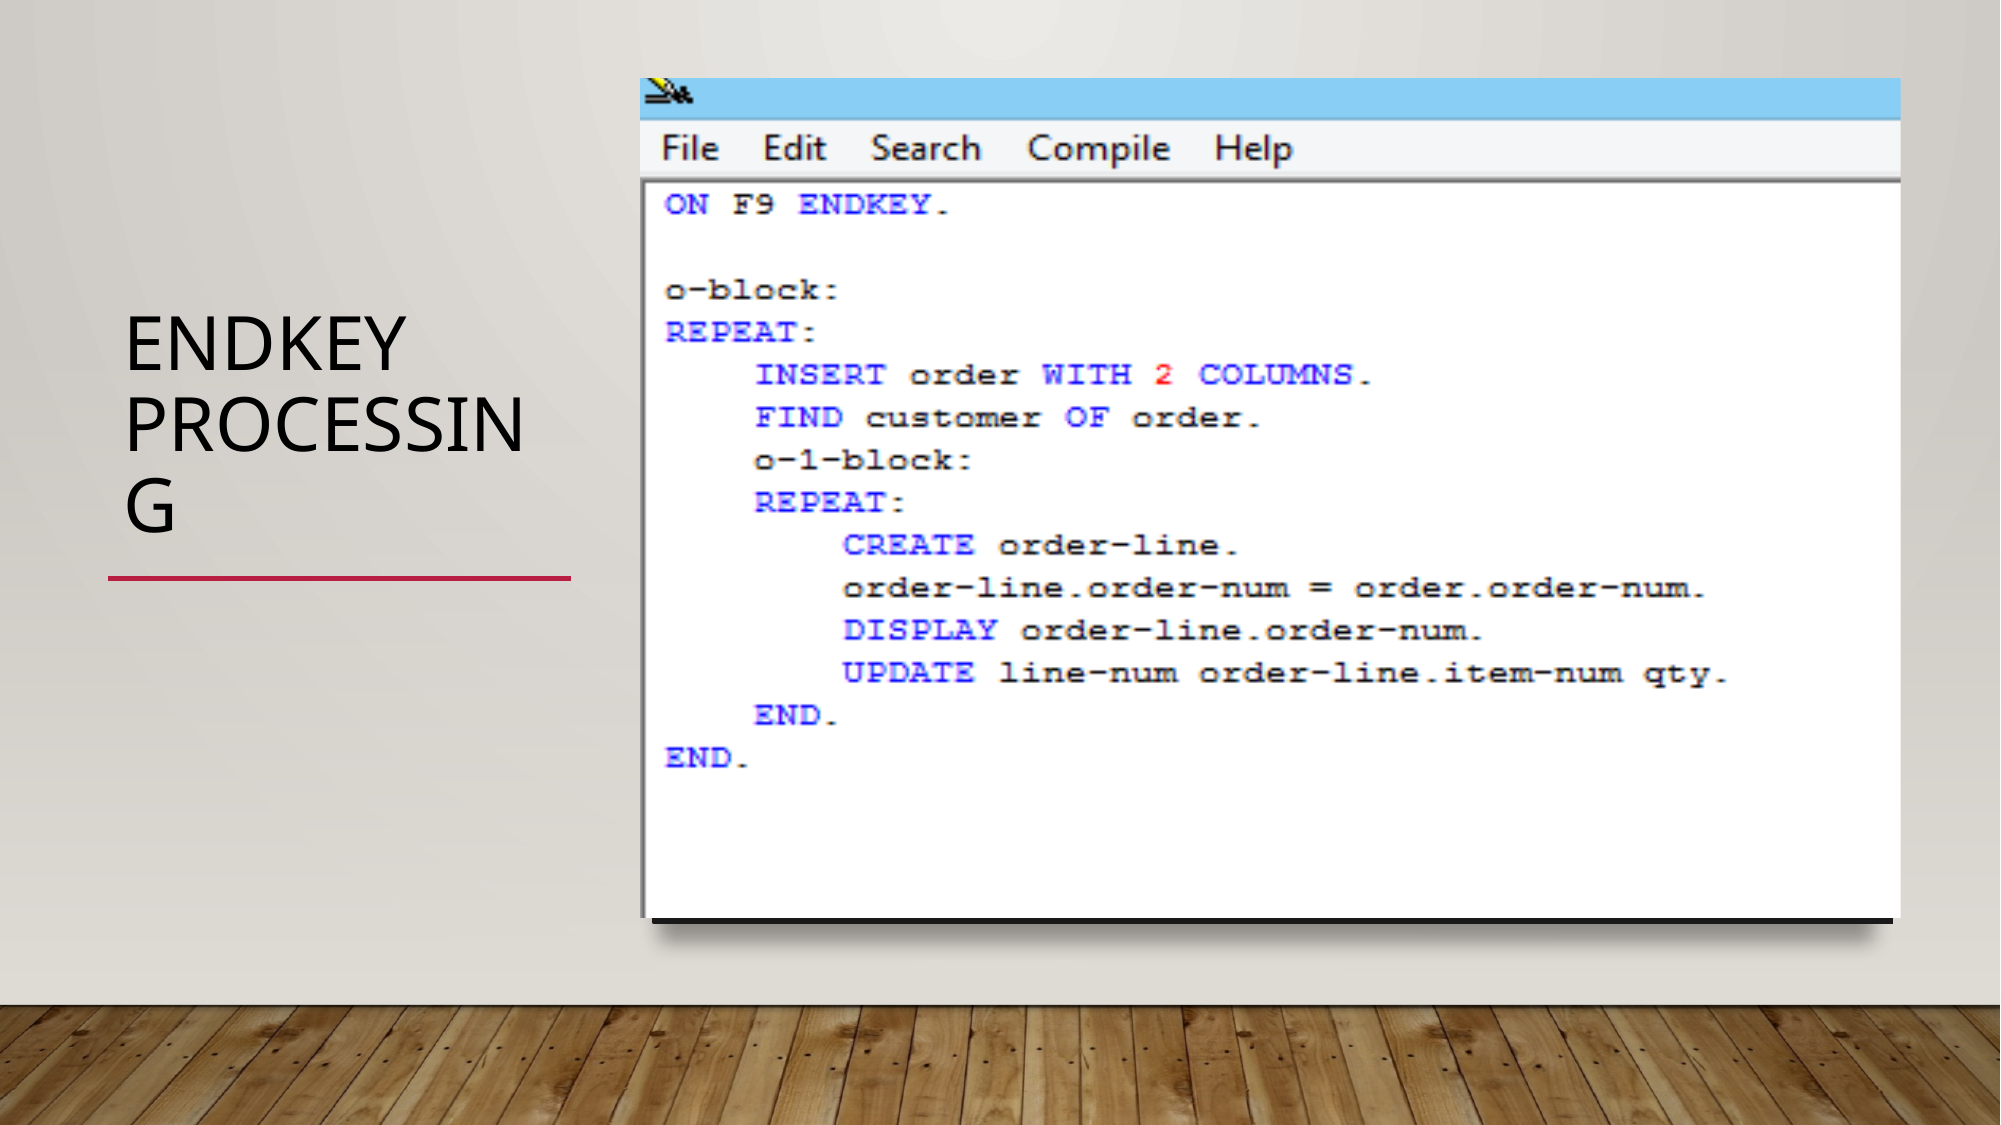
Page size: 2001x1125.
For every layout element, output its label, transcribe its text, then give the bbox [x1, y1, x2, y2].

text_box [0, 0, 2000, 330]
text_box [0, 330, 2000, 1004]
title Endkey processing [108, 241, 572, 549]
picture [605, 78, 1902, 918]
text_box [652, 918, 1894, 924]
picture [0, 1006, 2000, 1125]
